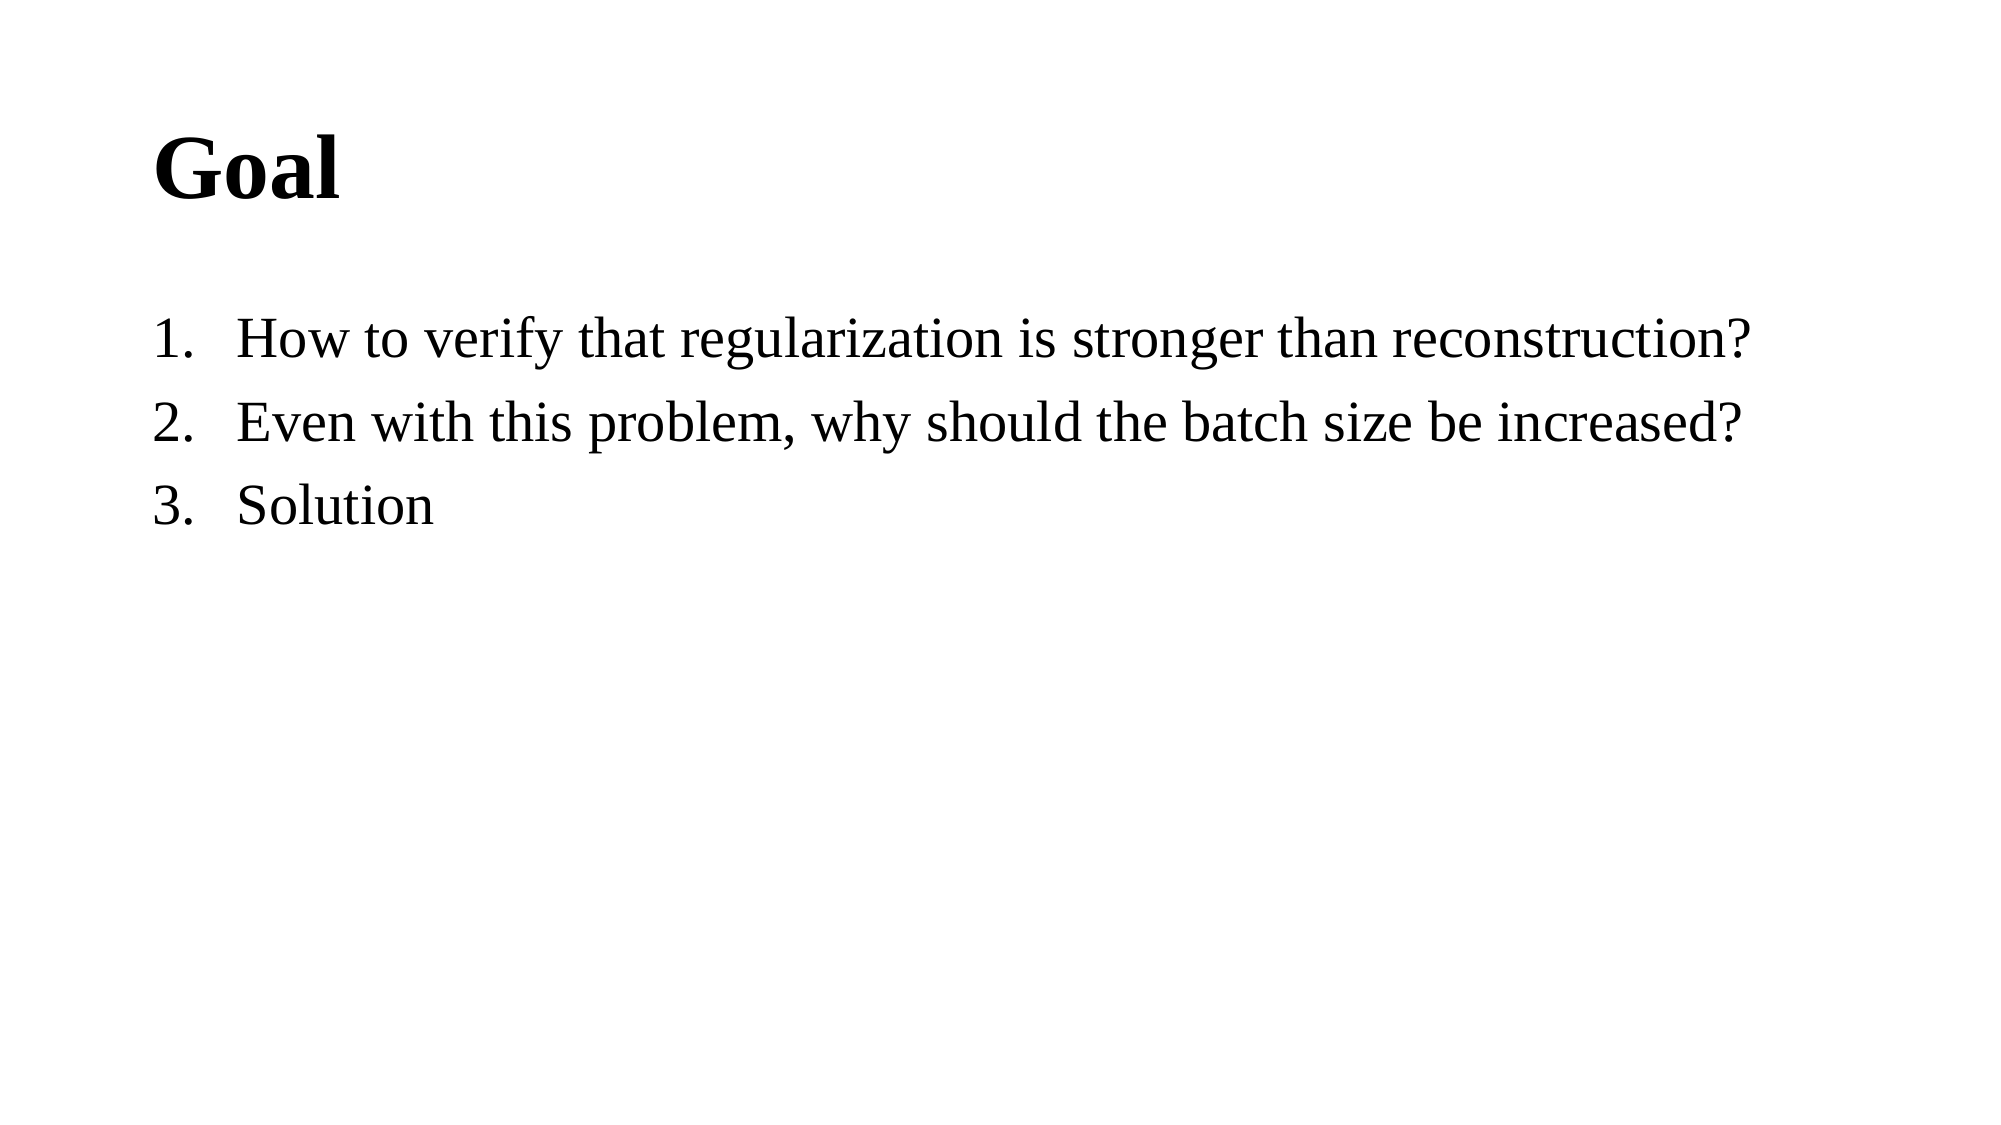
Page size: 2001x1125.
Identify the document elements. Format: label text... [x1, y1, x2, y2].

title Goal [137, 59, 1863, 278]
list How to verify that regularization is stronger than reconstruction? Even with this problem, why should the batch size be increased? Solution [137, 299, 1863, 1014]
